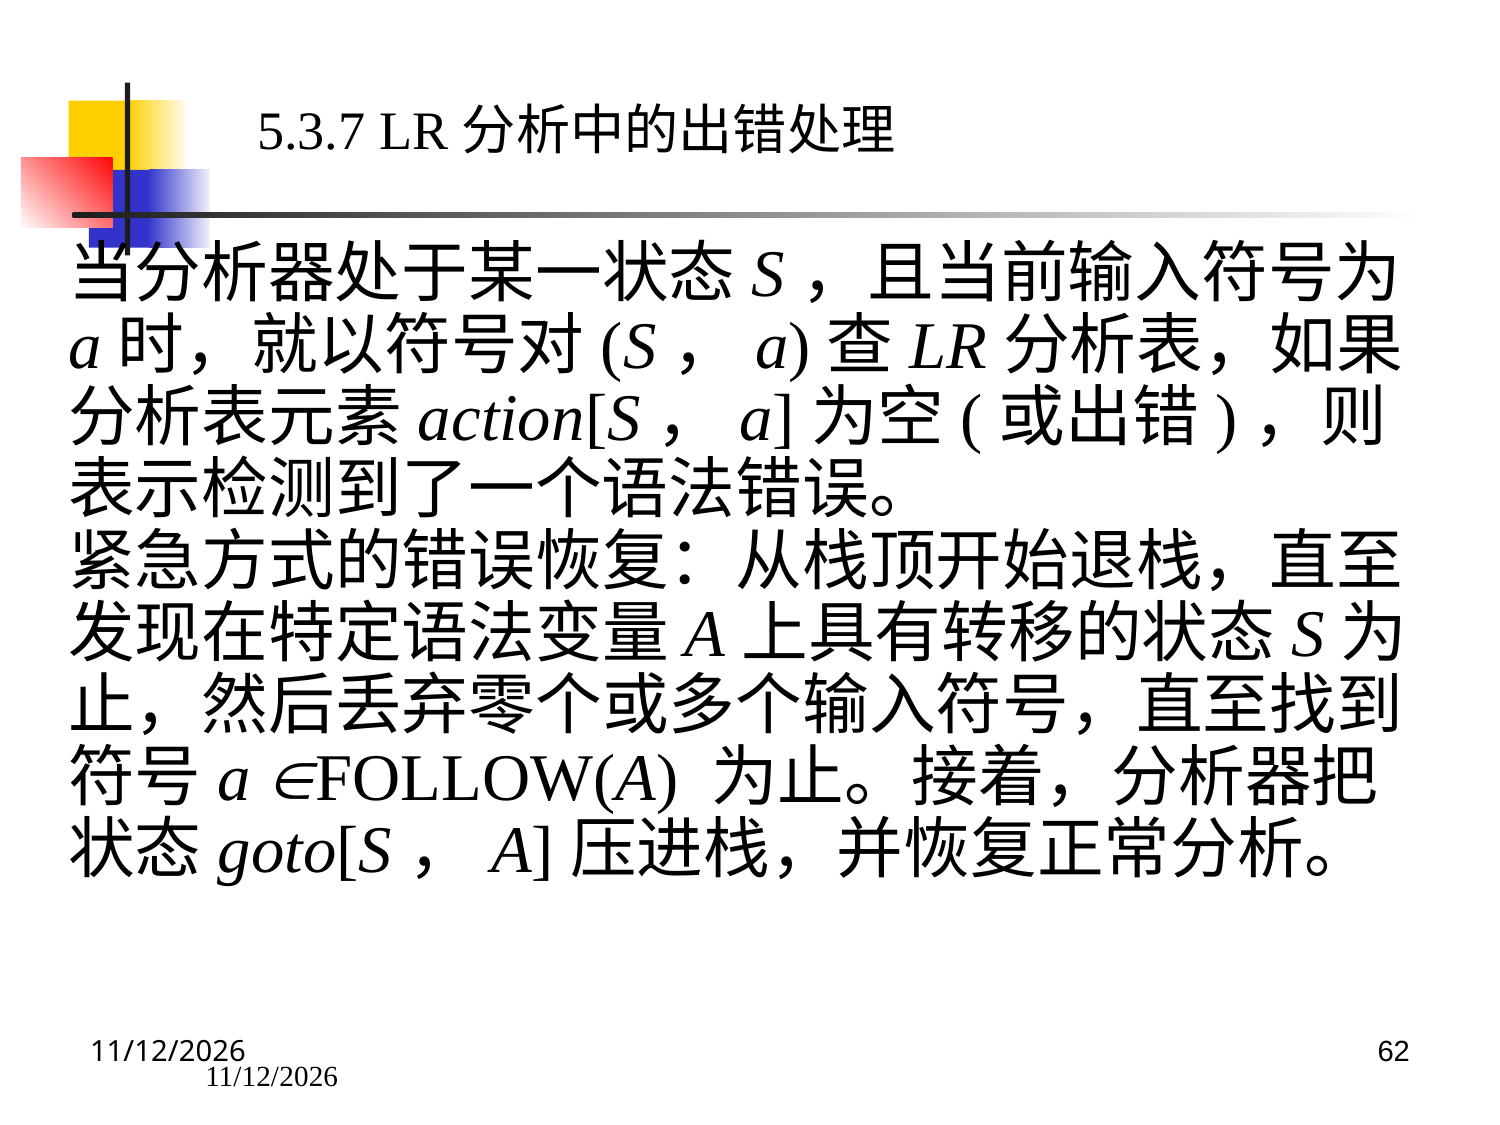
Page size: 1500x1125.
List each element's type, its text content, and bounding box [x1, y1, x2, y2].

slide_number 62 [1074, 1024, 1426, 1103]
text_box 2024/6/11 [190, 1024, 504, 1100]
title 5.3.7 LR分析中的出错处理 [242, 60, 1358, 197]
list 当分析器处于某一状态S，且当前输入符号为a时，就以符号对(S，a)查LR分析表，如果分析表元素action[S，a]为空(或出错)，则表示检测到了一个语法错误。 紧急方式的错误恢复：从栈顶开始退栈，直至发现在特定语法变量A上具有转移的状态S为止，然后丢弃零个或多个输入符号，直至找到符号a FOLLOW(A) 为止。接着，分析器把状态goto[S，A]压进栈，并恢复正常分析。 [53, 231, 1436, 988]
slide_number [74, 1024, 426, 1103]
